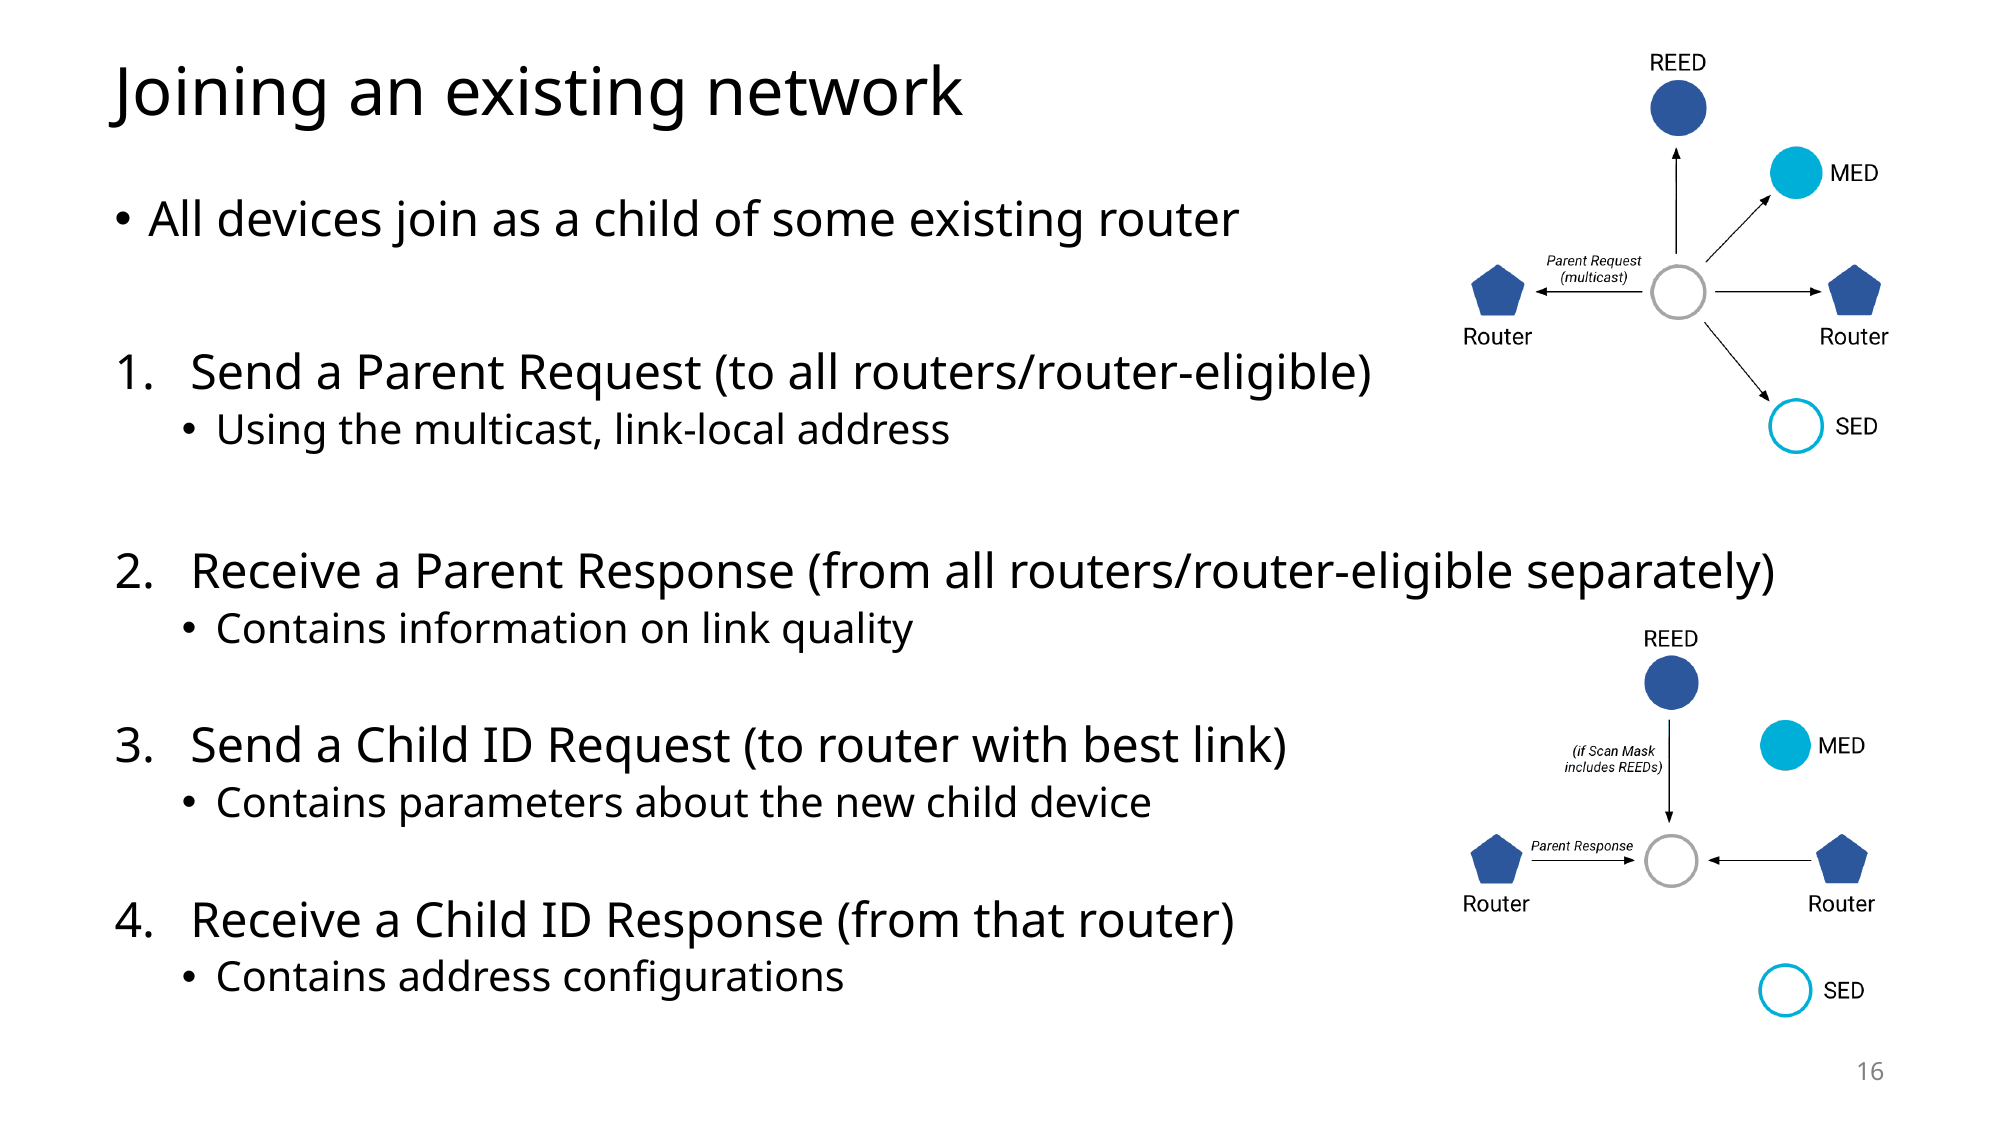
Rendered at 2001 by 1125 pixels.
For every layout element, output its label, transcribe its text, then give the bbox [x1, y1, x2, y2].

picture [1453, 614, 1886, 1028]
list All devices join as a child of some existing router Send a Parent Request (to all routers/router-eligible) Using the multicast, link-local address Receive a Parent Response (from all routers/router-eligible separately) Contains information on link quality Send a Child ID Request (to router with best link) Contains parameters about the new child device Receive a Child ID Response (from that router) Contains address configurations [99, 187, 1900, 1013]
slide_number 16 [1749, 1042, 1900, 1103]
title Joining an existing network [99, 37, 1453, 150]
picture [1453, 37, 1900, 465]
